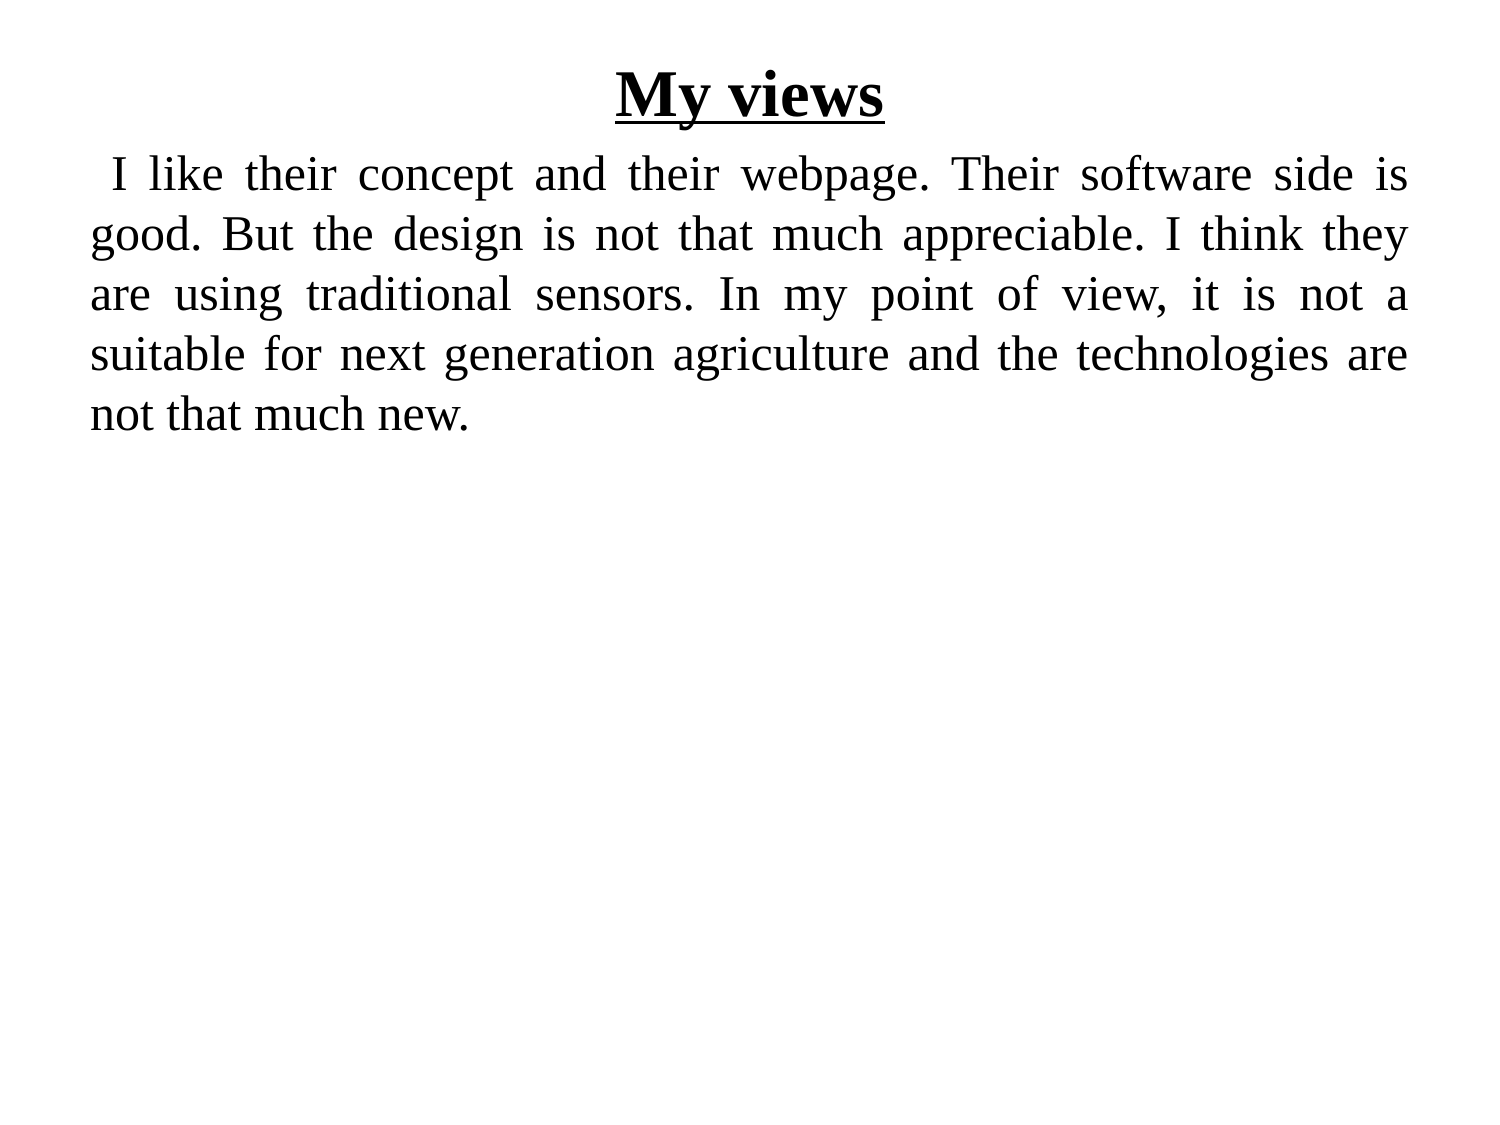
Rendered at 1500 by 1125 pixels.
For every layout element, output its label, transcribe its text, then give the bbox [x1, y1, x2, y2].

list My views I like their concept and their webpage. Their software side is good. But the design is not that much appreciable. I think they are using traditional sensors. In my point of view, it is not a suitable for next generation agriculture and the technologies are not that much new. [75, 42, 1425, 1083]
